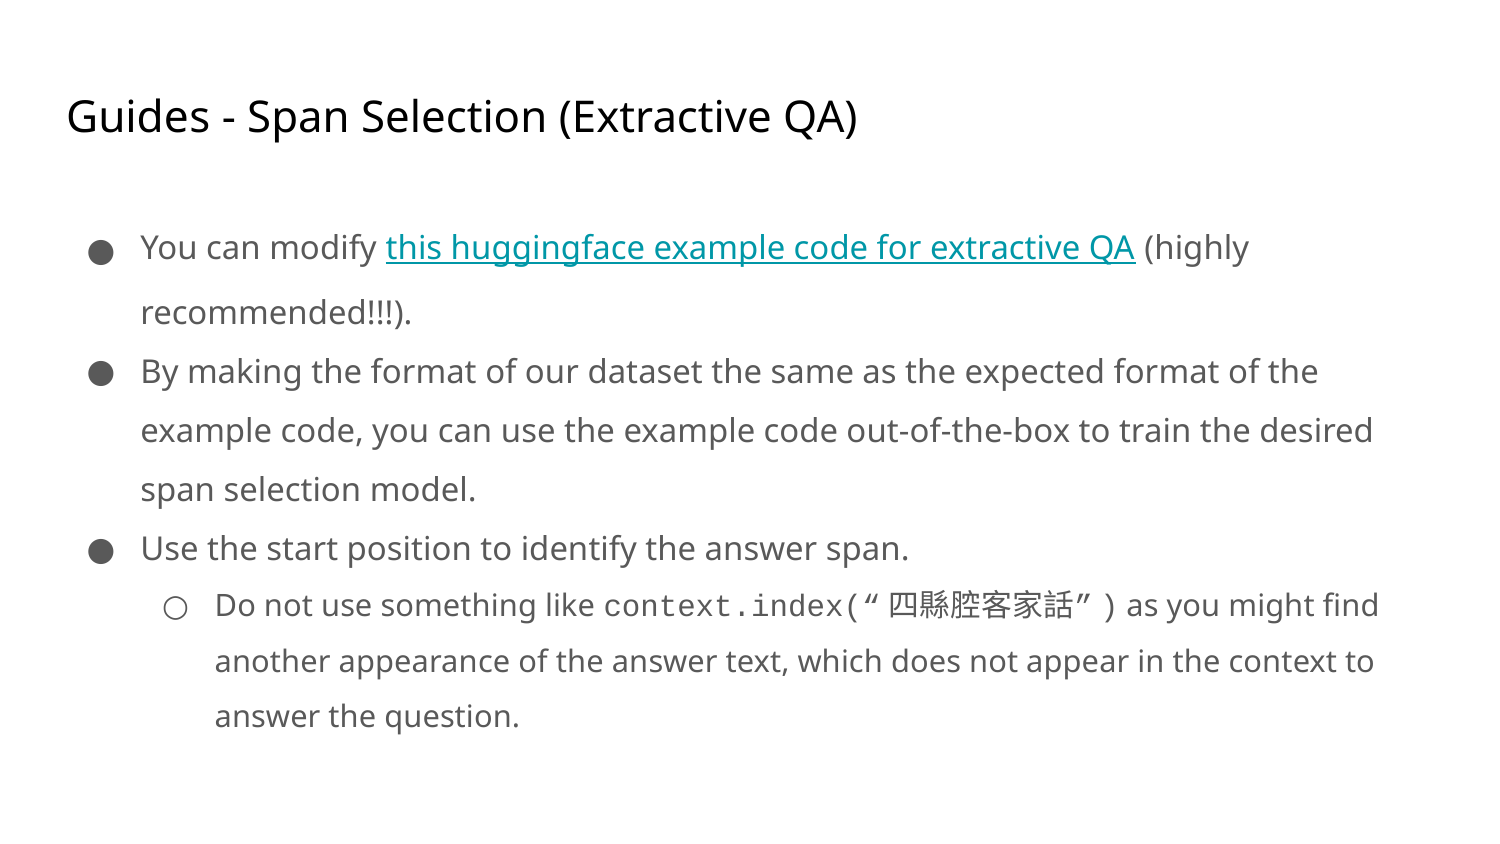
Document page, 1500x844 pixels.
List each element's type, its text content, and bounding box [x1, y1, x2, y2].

list You can modify this huggingface example code for extractive QA (highly recommended!!!). By making the format of our dataset the same as the expected format of the example code, you can use the example code out-of-the-box to train the desired span selection model. Use the start position to identify the answer span. Do not use something like context.index(“四縣腔客家話”) as you might find another appearance of the answer text, which does not appear in the context to answer the question. [51, 189, 1449, 750]
title Guides - Span Selection (Extractive QA) [51, 72, 1449, 167]
